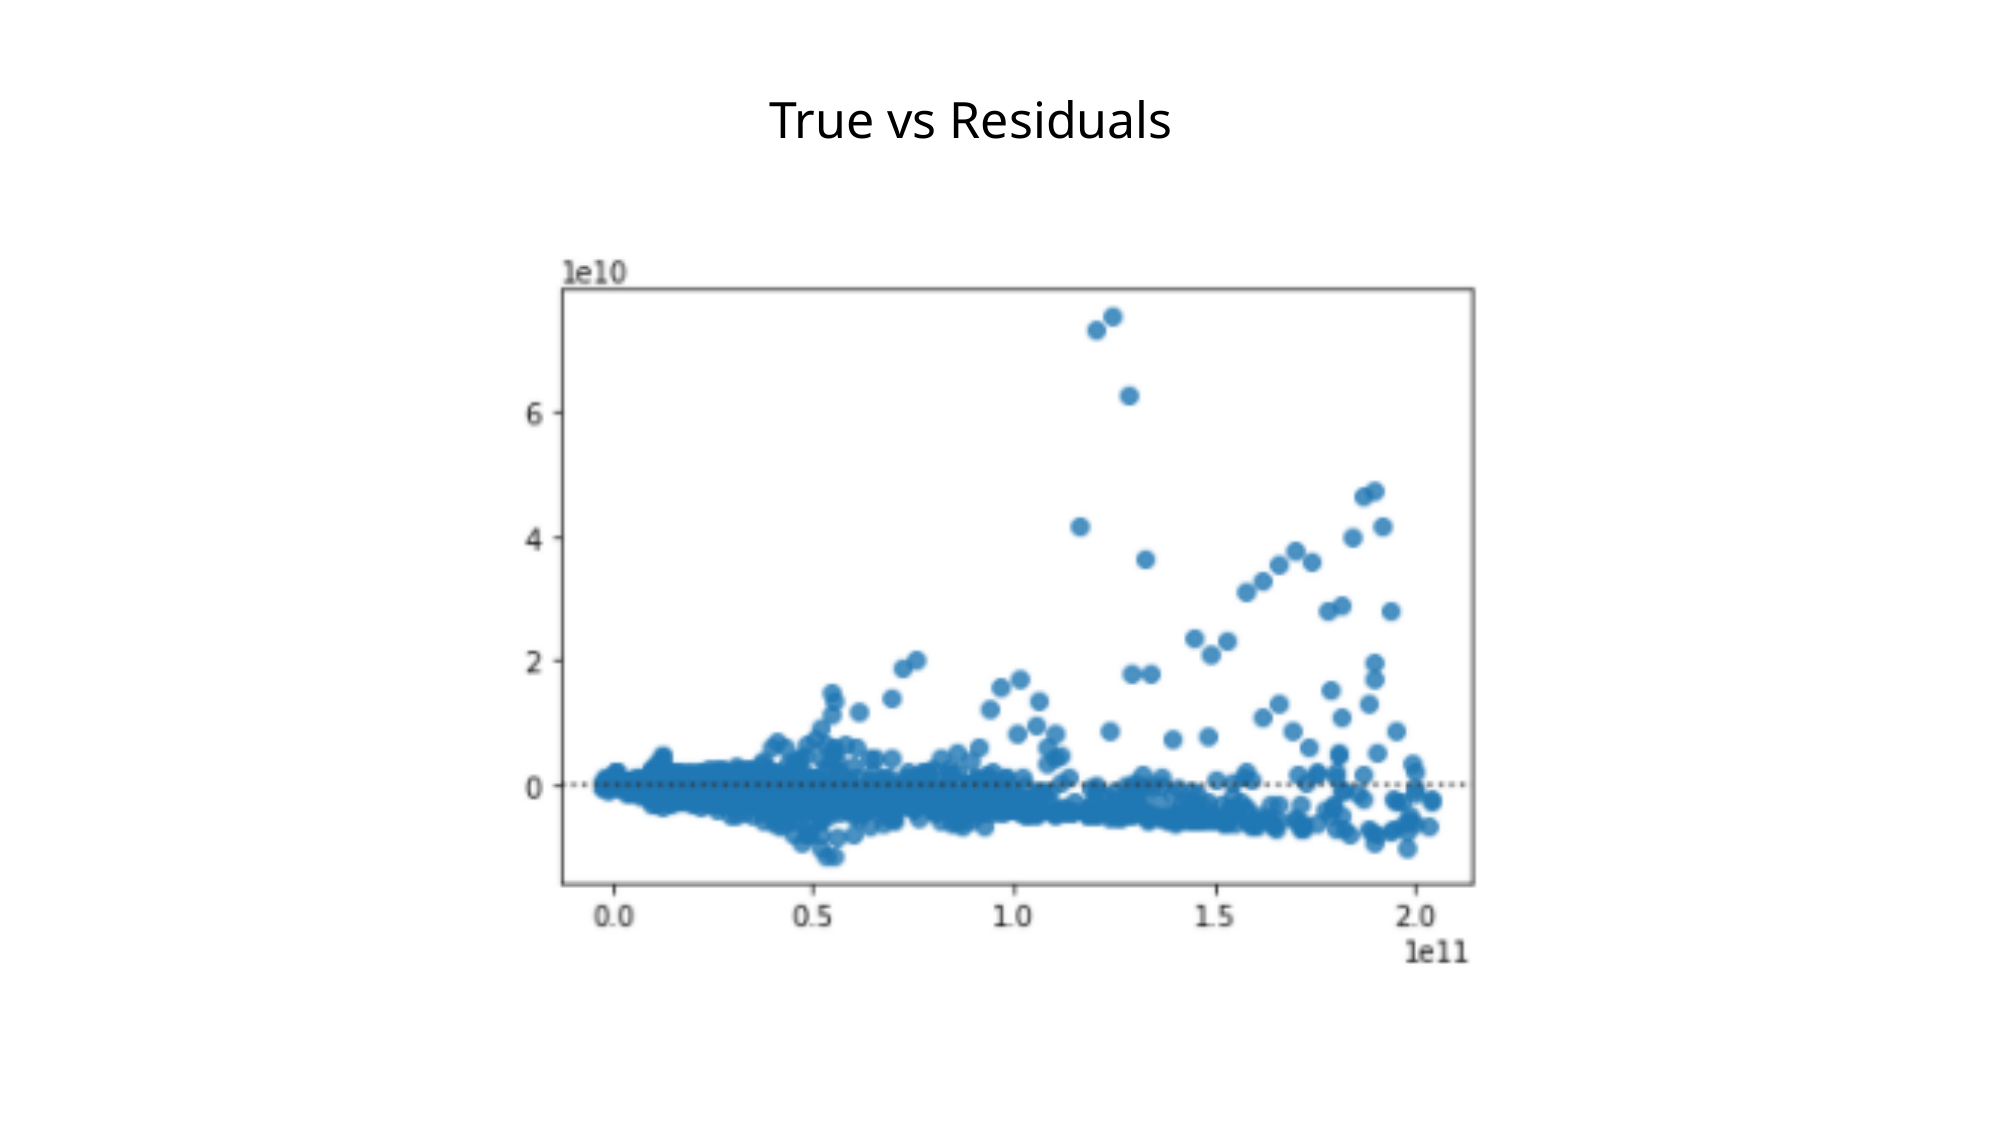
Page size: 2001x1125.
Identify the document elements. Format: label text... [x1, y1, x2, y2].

picture [461, 245, 1539, 983]
text_box True vs Residuals [417, 13, 1525, 231]
